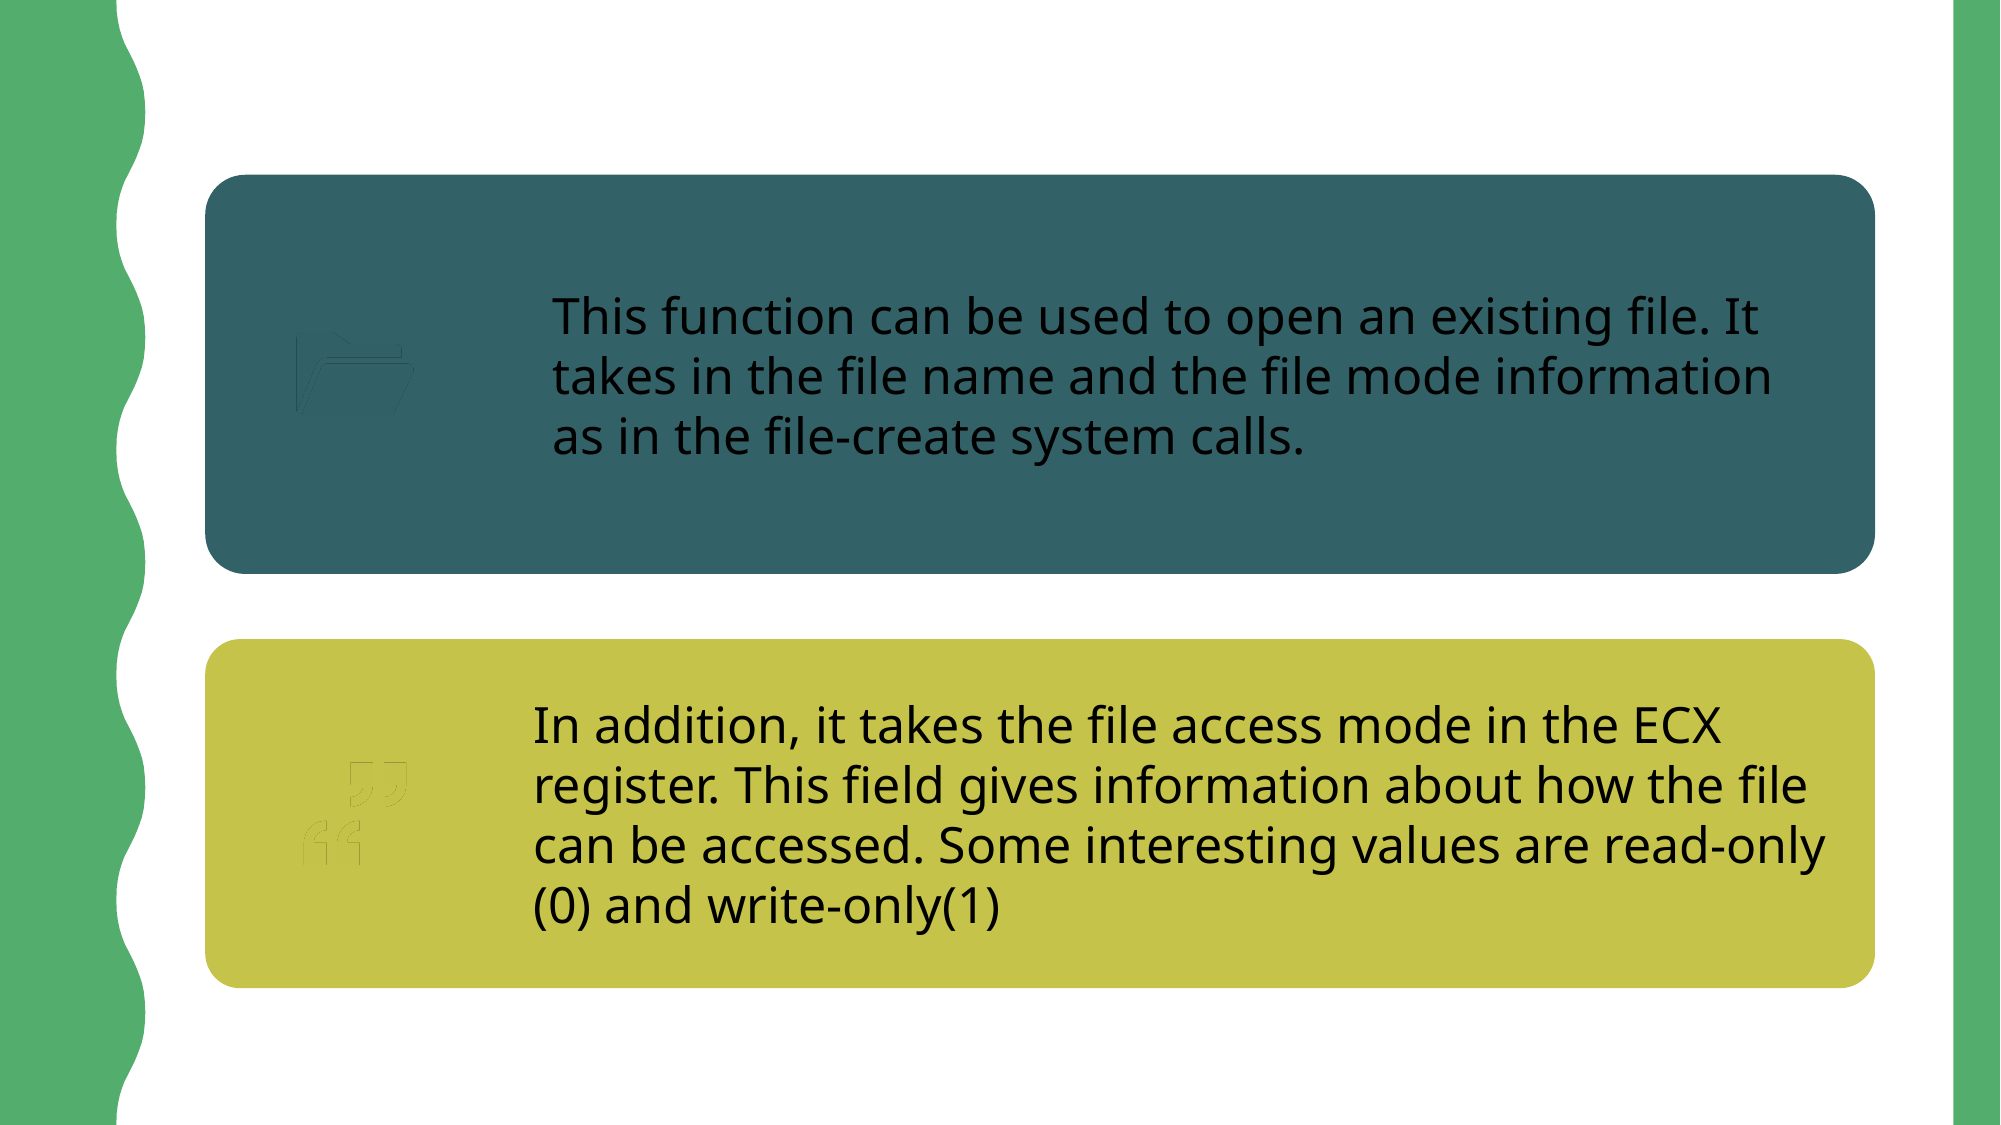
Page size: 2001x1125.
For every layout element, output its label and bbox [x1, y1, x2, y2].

list [205, 147, 1875, 1016]
text_box [117, 0, 1952, 1125]
text_box [1952, 0, 2000, 1125]
text_box [0, 0, 146, 1125]
